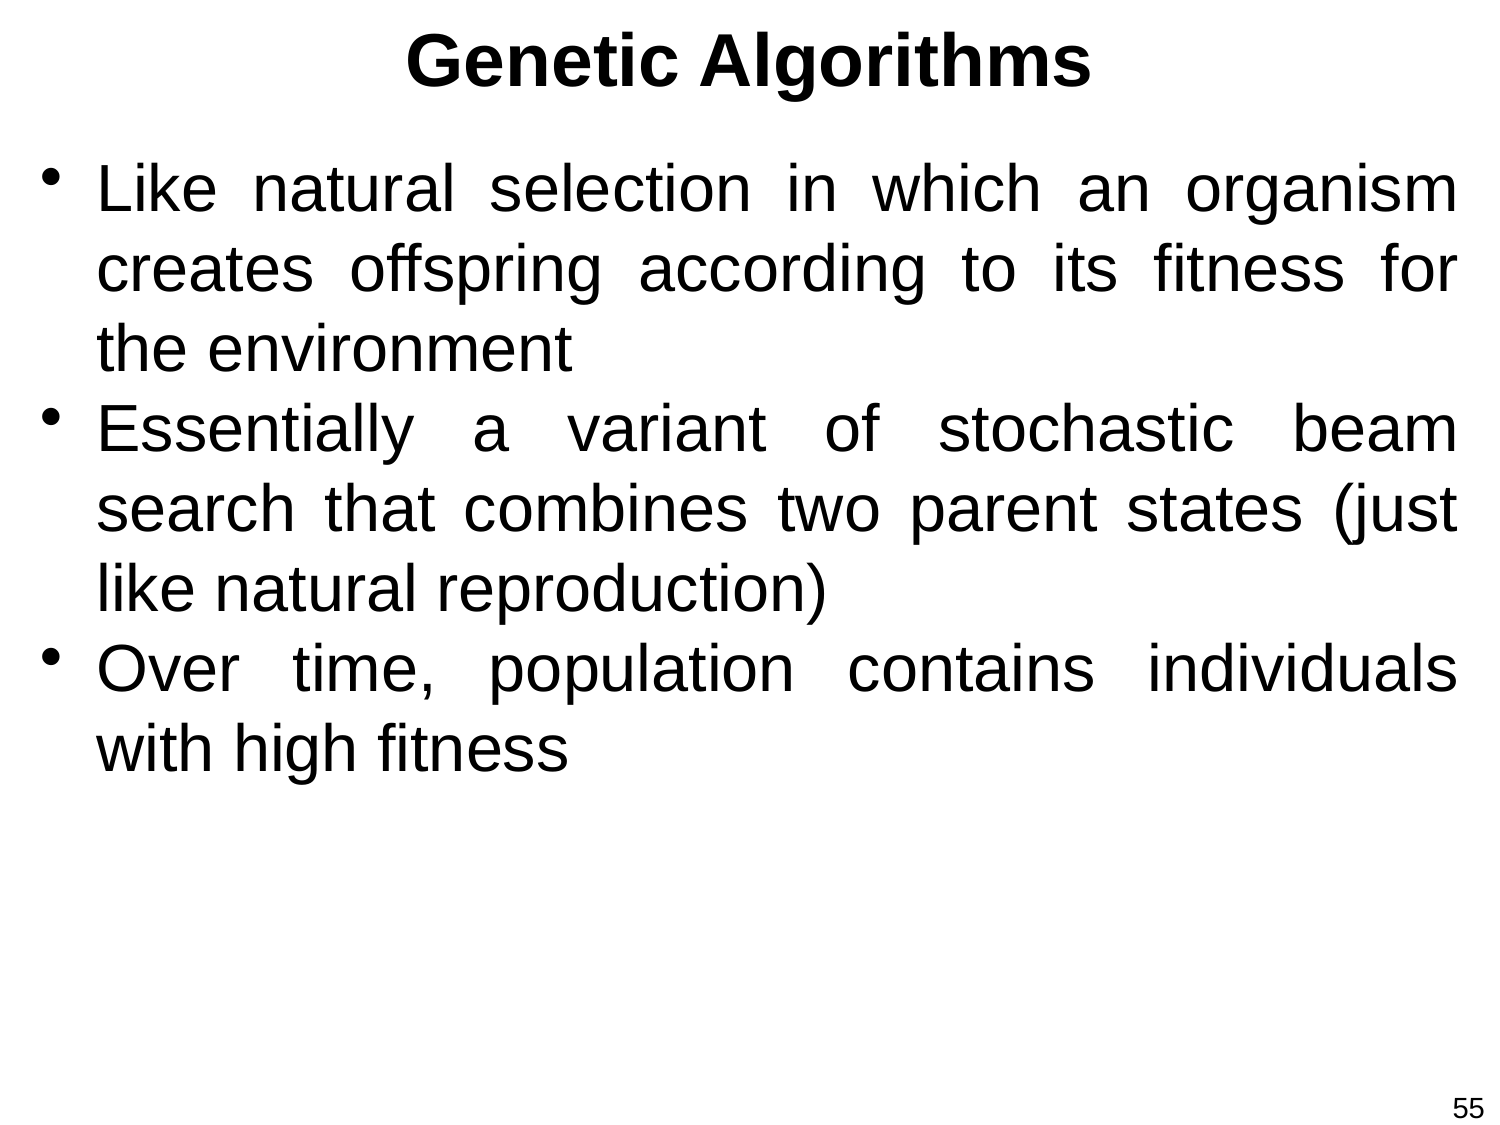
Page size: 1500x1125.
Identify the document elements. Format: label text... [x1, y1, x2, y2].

slide_number 55 [1424, 1046, 1500, 1125]
list Like natural selection in which an organism creates offspring according to its fitness for the environment Essentially a variant of stochastic beam search that combines two parent states (just like natural reproduction) Over time, population contains individuals with high fitness [24, 137, 1476, 1038]
title Genetic Algorithms [24, 0, 1476, 113]
